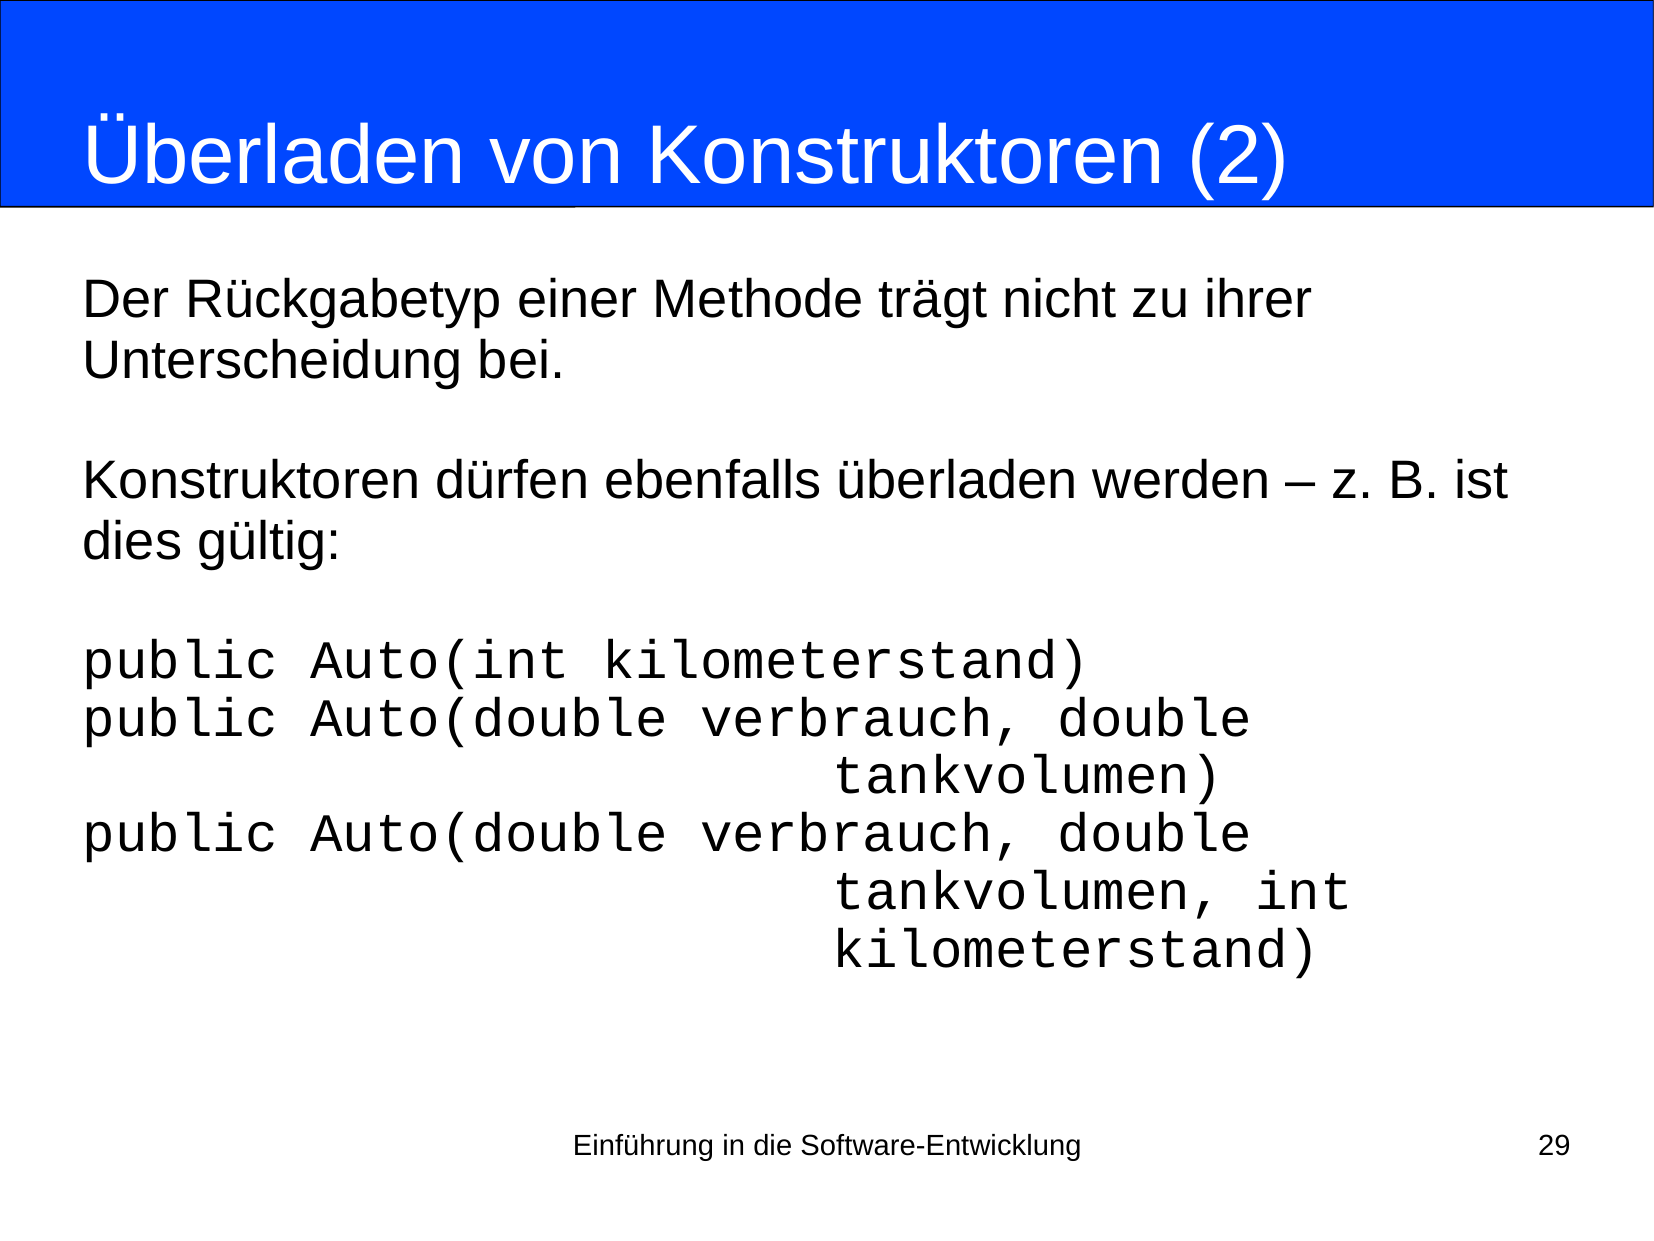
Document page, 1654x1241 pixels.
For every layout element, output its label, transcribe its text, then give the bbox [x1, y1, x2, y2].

footer Einführung in die Software-Entwicklung [565, 1129, 1090, 1216]
slide_number 29 [1185, 1129, 1571, 1216]
text_box [0, 0, 1654, 207]
subtitle Der Rückgabetyp einer Methode trägt nicht zu ihrer Unterscheidung bei. Konstruktoren dürfen ebenfalls überladen werden – z. B. ist dies gültig: public Auto(int kilometerstand)‏ public Auto(double verbrauch, double tankvolumen)‏ public Auto(double verbrauch, double tankvolumen, int kilometerstand)‏ [82, 265, 1572, 1085]
title Überladen von Konstruktoren (2) [82, 49, 1571, 257]
